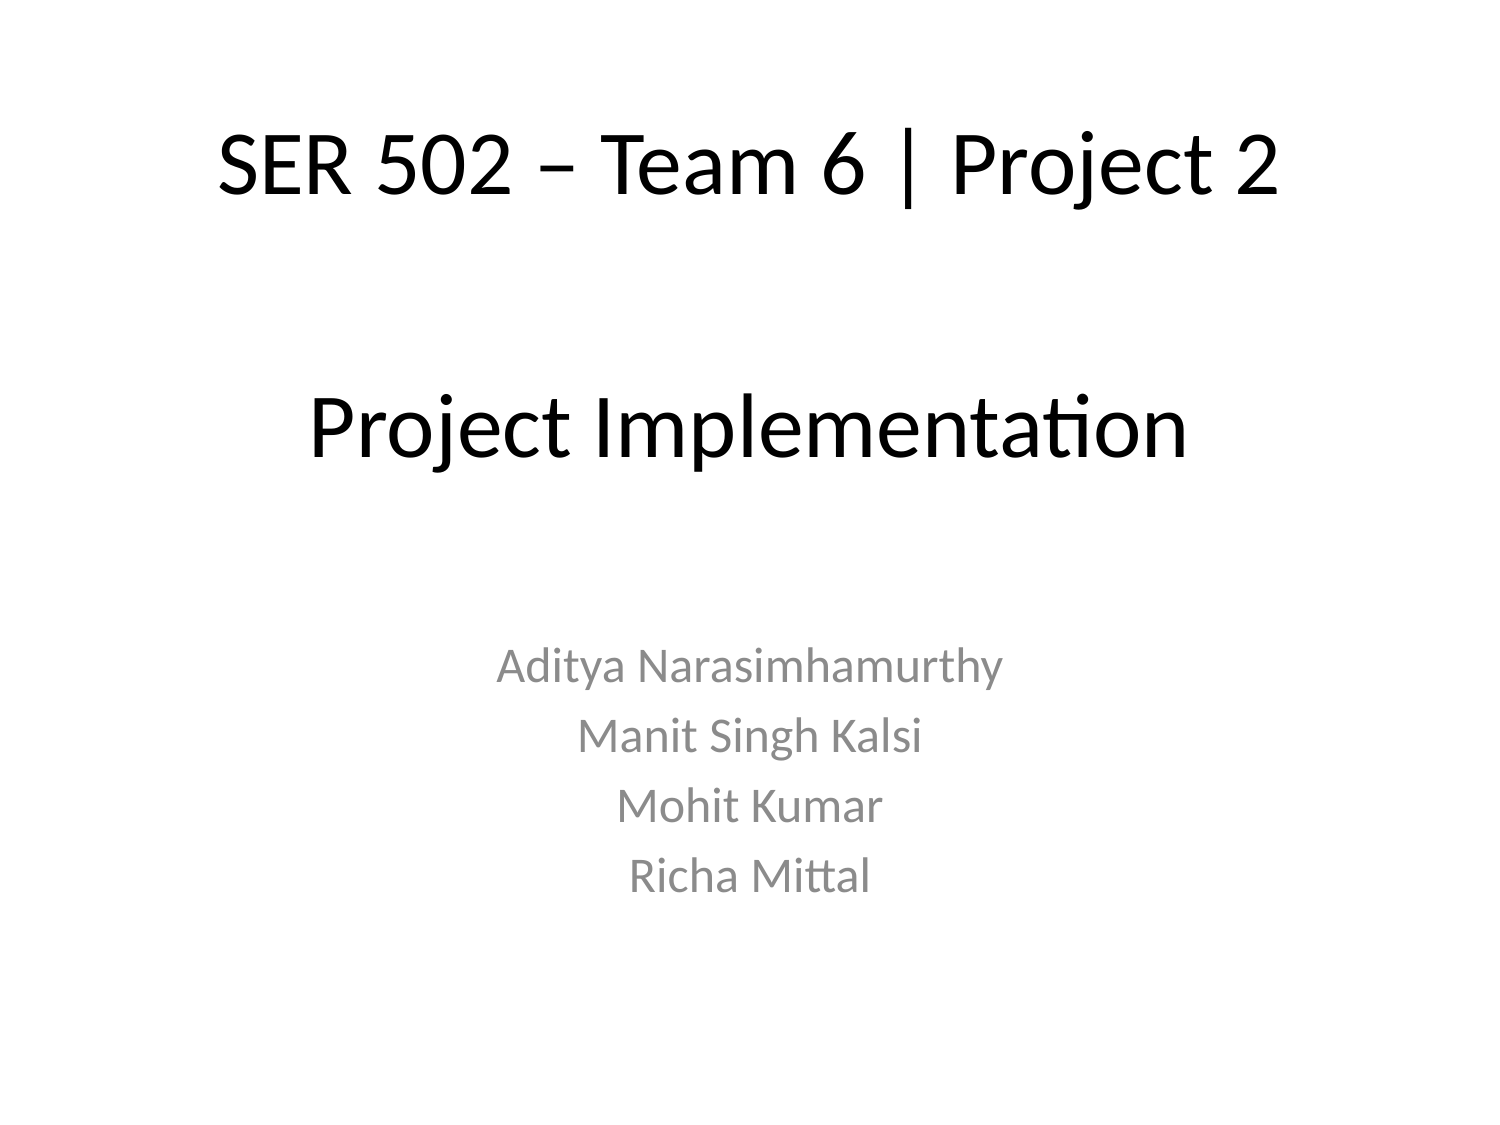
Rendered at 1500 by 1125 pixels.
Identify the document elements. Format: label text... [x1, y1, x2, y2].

subtitle Aditya Narasimhamurthy Manit Singh Kalsi Mohit Kumar Richa Mittal [0, 624, 1500, 913]
title SER 502 – Team 6 | Project 2 [0, 37, 1500, 279]
text_box Project Implementation [0, 299, 1500, 542]
